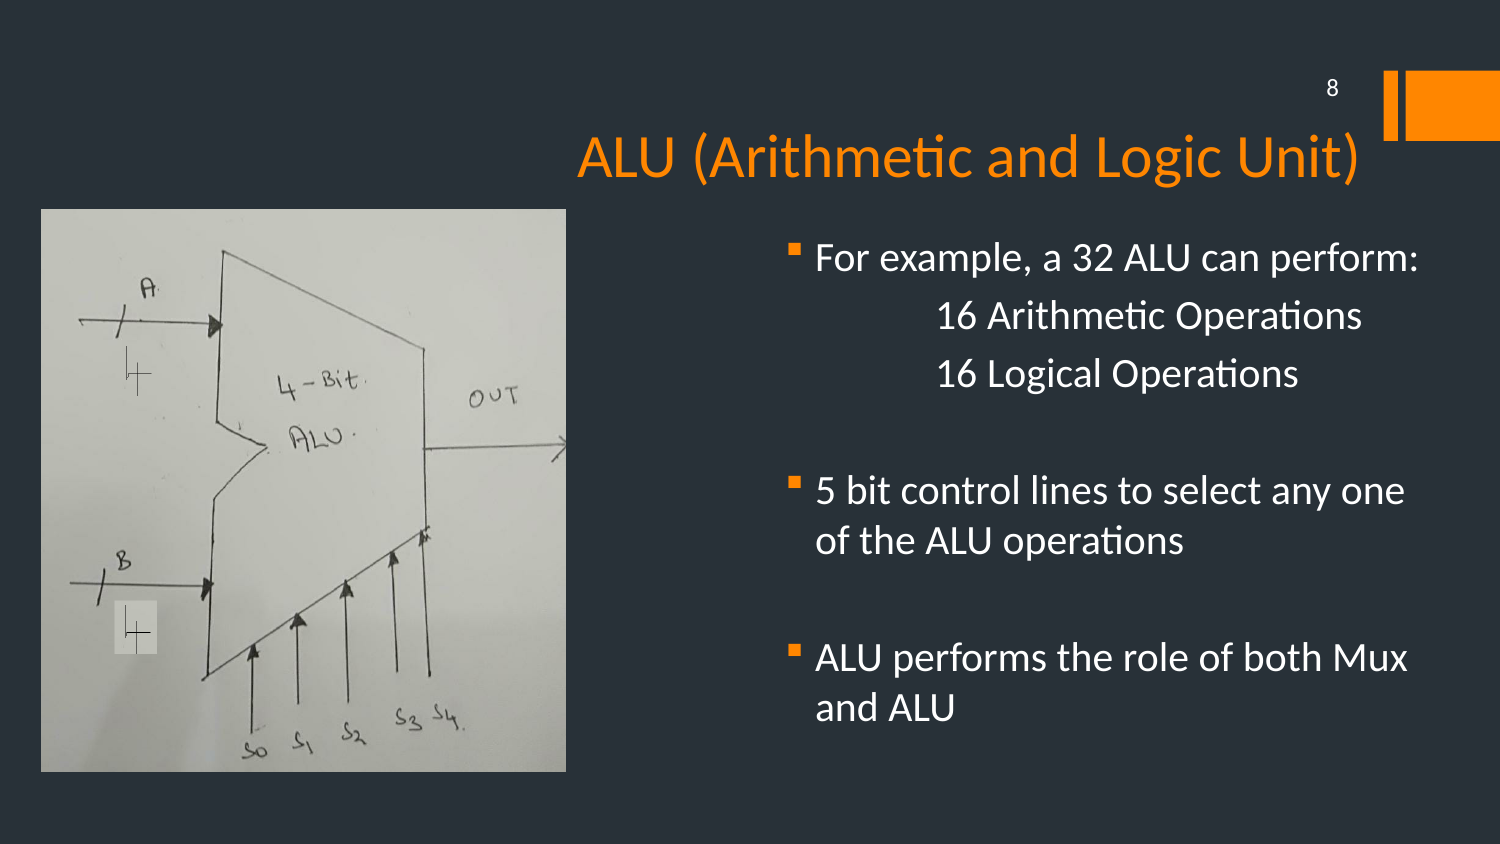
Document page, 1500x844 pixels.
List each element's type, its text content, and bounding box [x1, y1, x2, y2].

title ALU (Arithmetic and Logic Unit) [562, 46, 1388, 197]
slide_number 8 [1199, 67, 1355, 105]
list For example, a 32 ALU can perform: 16 Arithmetic Operations 16 Logical Operations 5 bit control lines to select any one of the ALU operations ALU performs the role of both Mux and ALU [762, 221, 1438, 826]
picture [40, 208, 567, 773]
